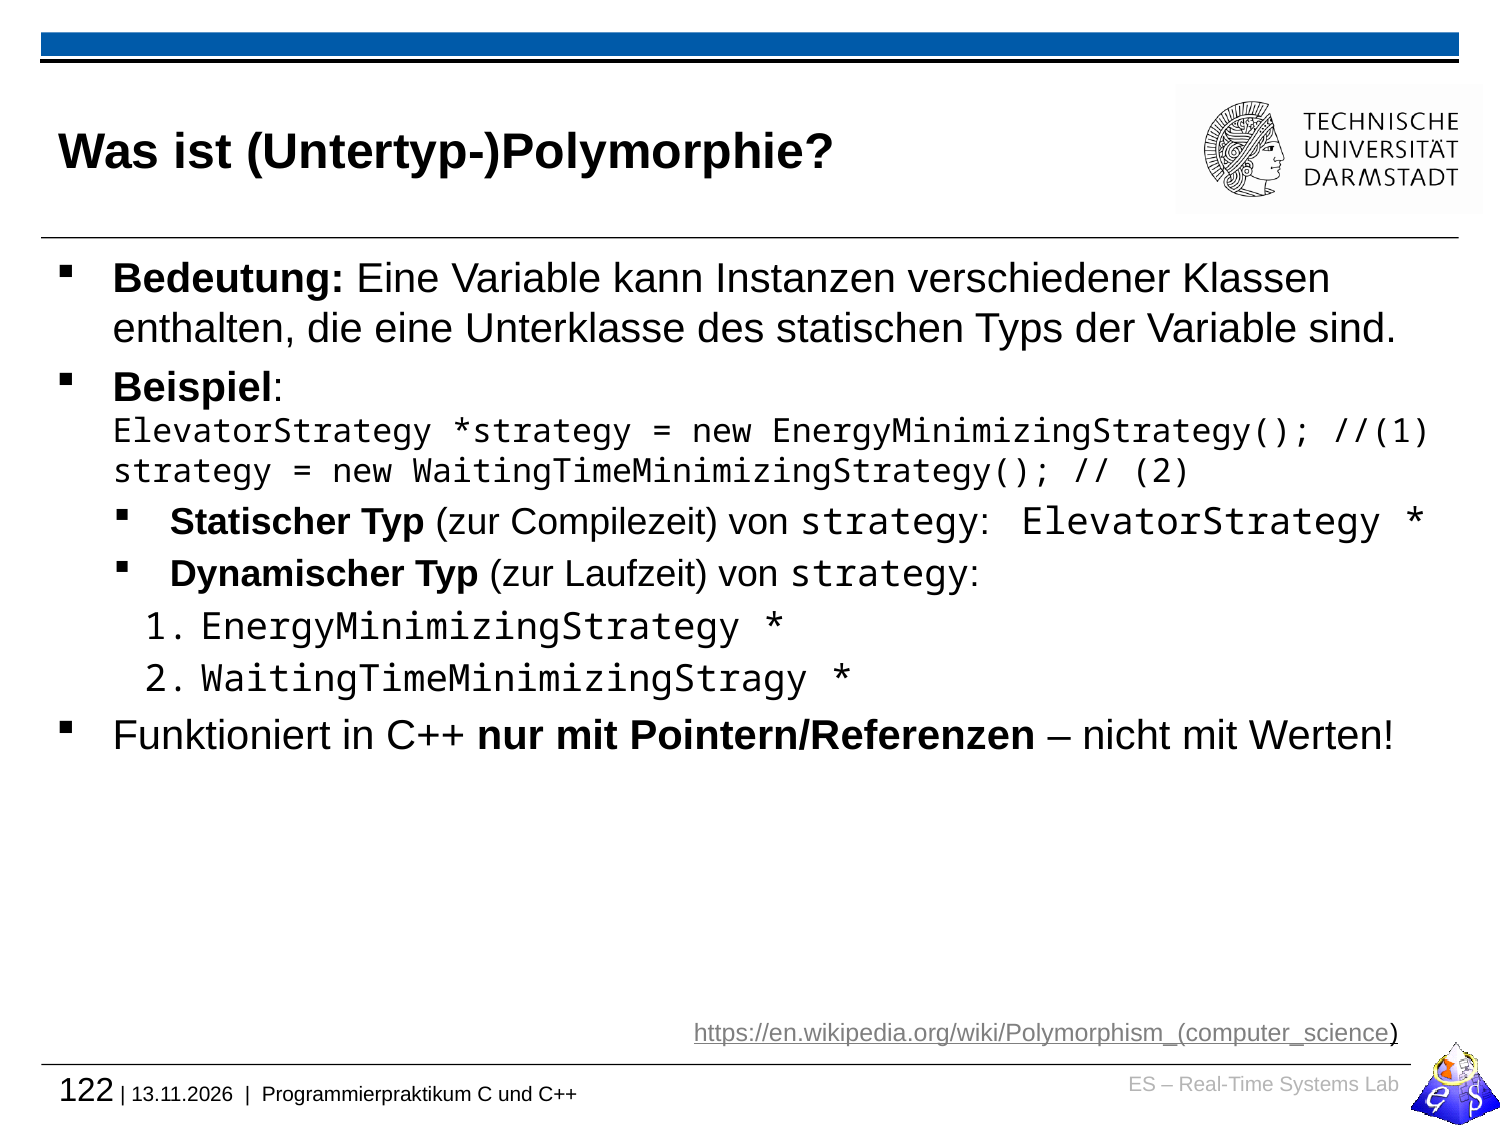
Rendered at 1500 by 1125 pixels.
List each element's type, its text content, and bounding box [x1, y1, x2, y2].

title Was ist (Untertyp-)Polymorphie? [58, 80, 1187, 218]
text_box https://en.wikipedia.org/wiki/Polymorphism_(computer_science) [230, 1011, 1421, 1055]
list Bedeutung: Eine Variable kann Instanzen verschiedener Klassen enthalten, die eine Unterklasse des statischen Typs der Variable sind. Beispiel: ElevatorStrategy *strategy = new EnergyMinimizingStrategy(); //(1) strategy = new WaitingTimeMinimizingStrategy(); // (2) Statischer Typ (zur Compilezeit) von strategy: ElevatorStrategy * Dynamischer Typ (zur Laufzeit) von strategy: EnergyMinimizingStrategy * WaitingTimeMinimizingStragy * Funktioniert in C++ nur mit Pointern/Referenzen – nicht mit Werten! [41, 243, 1459, 1059]
picture [1411, 1041, 1500, 1125]
picture [1187, 84, 1483, 214]
